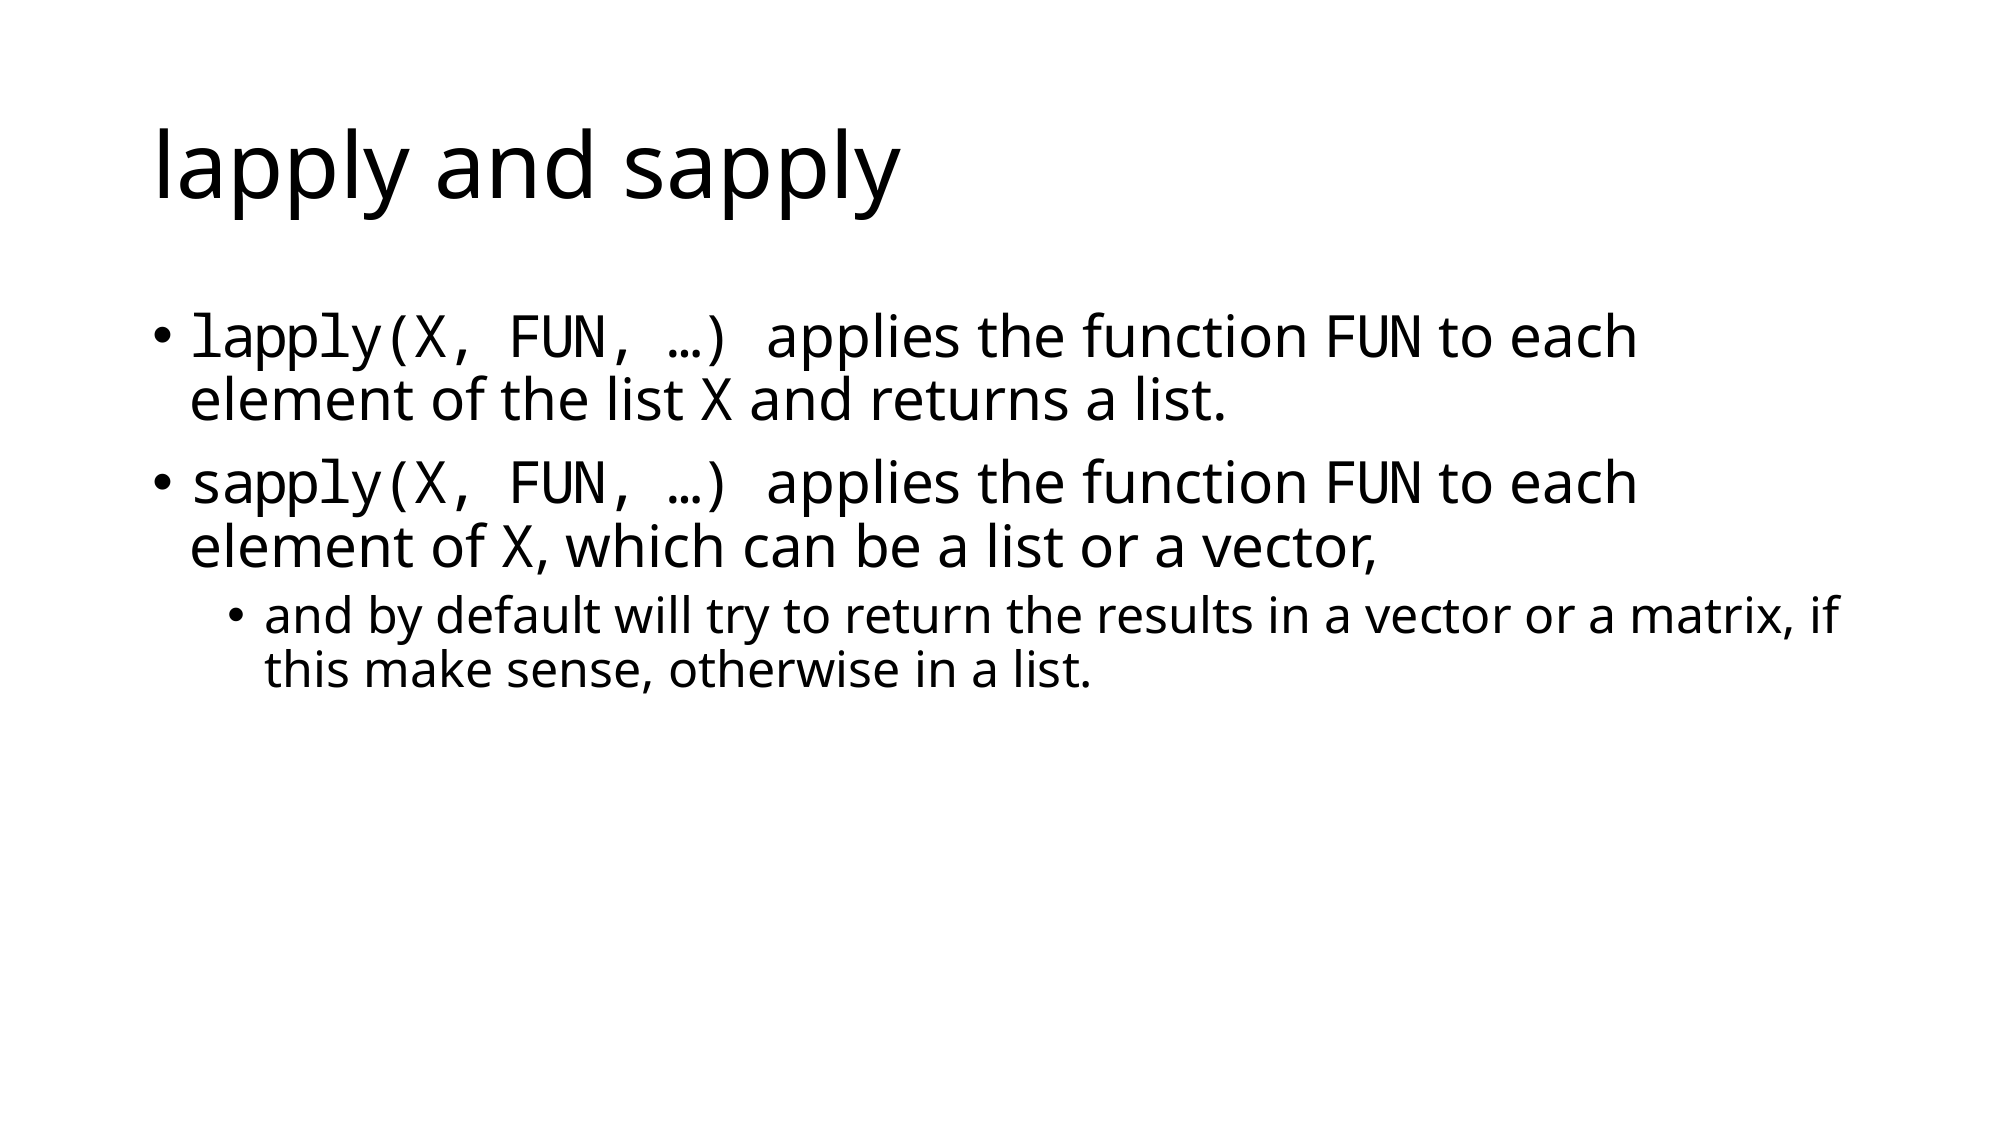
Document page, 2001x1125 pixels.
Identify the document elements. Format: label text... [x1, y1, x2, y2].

title lapply and sapply [137, 59, 1863, 278]
list lapply(X, FUN, …) applies the function FUN to each element of the list X and returns a list. sapply(X, FUN, …) applies the function FUN to each element of X, which can be a list or a vector, and by default will try to return the results in a vector or a matrix, if this make sense, otherwise in a list. [137, 299, 1863, 1014]
